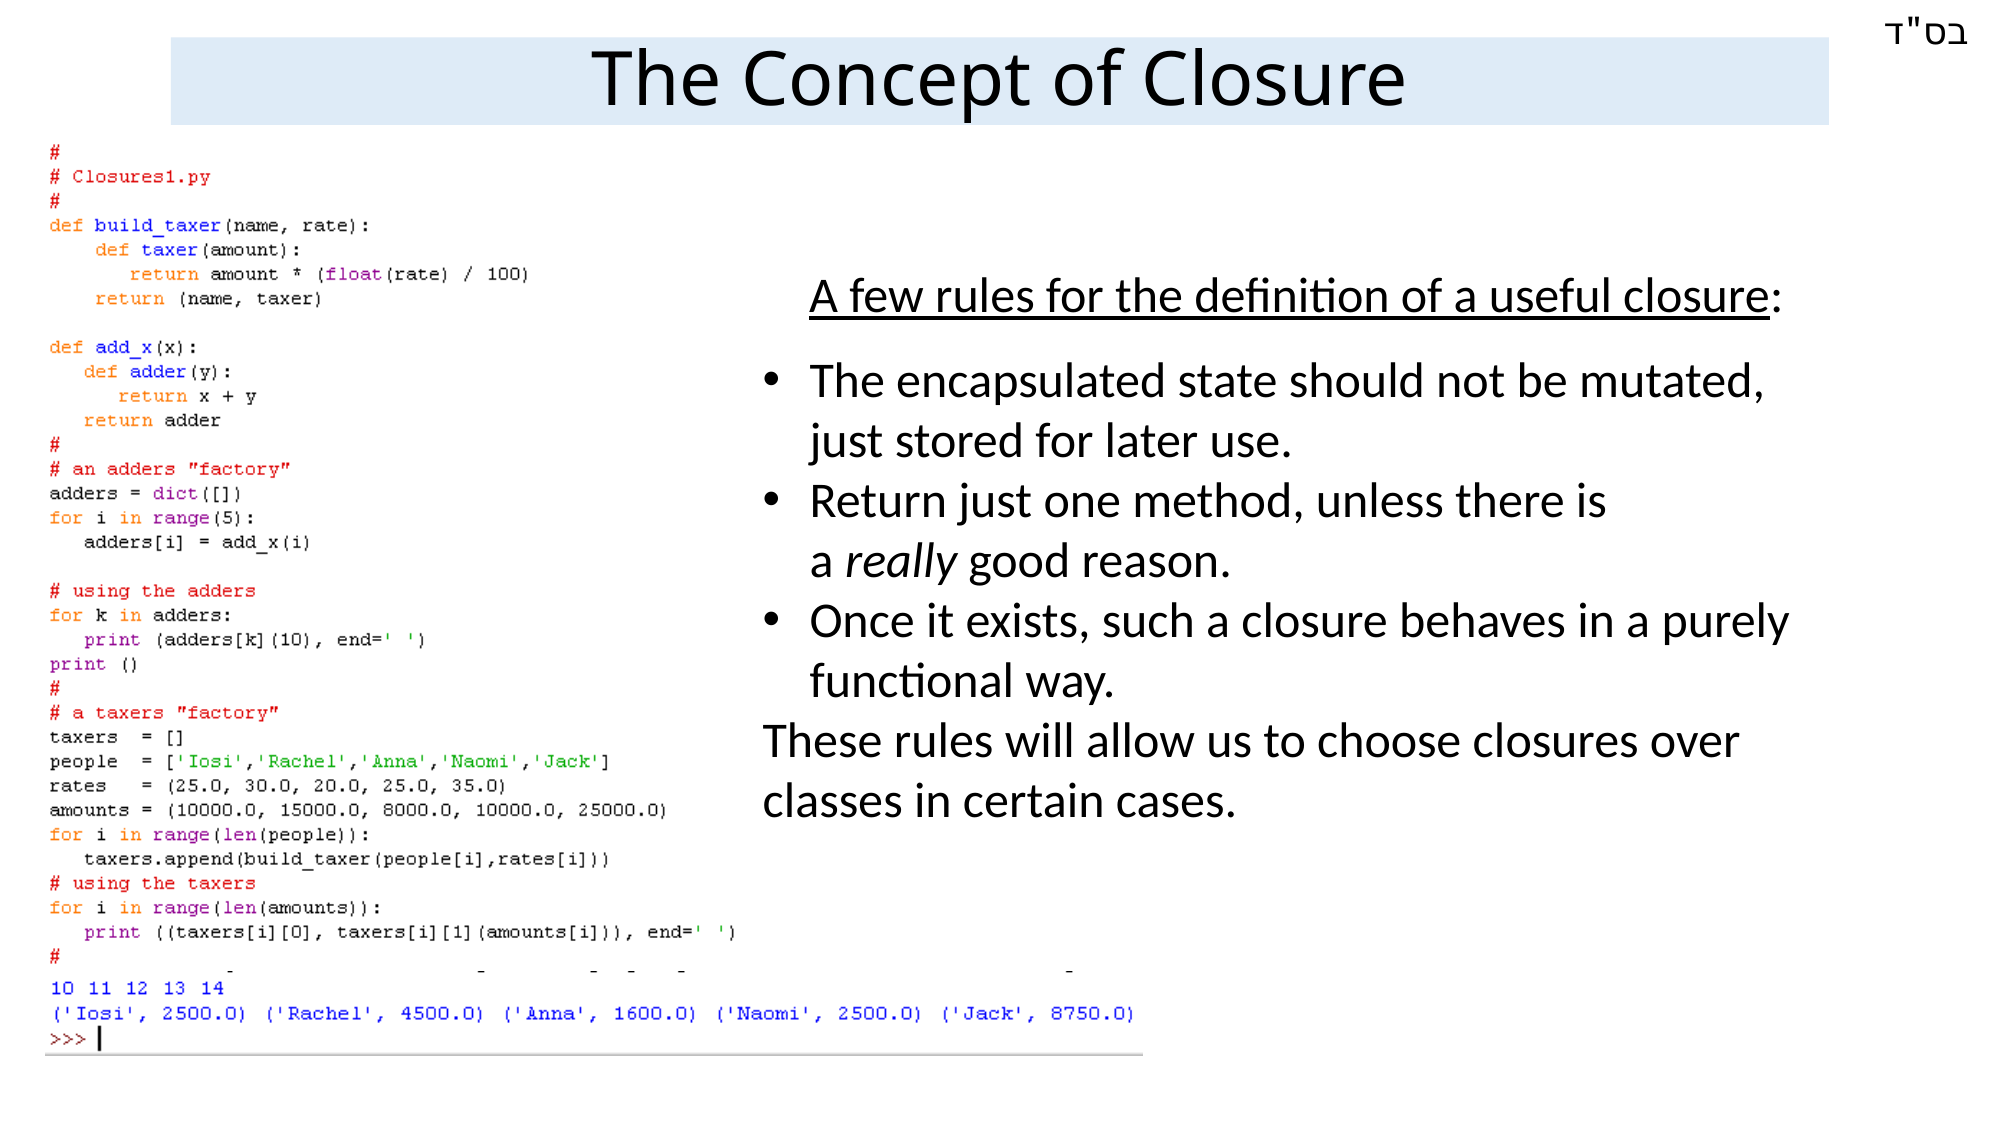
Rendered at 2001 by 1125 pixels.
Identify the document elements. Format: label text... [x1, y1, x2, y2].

text_box A few rules for the definition of a useful closure: The encapsulated state should not be mutated, just stored for later use. Return just one method, unless there is a really good reason. Once it exists, such a closure behaves in a purely functional way. These rules will allow us to choose closures over classes in certain cases. [749, 255, 1845, 836]
picture [45, 140, 1143, 1056]
text_box The Concept of Closure [170, 37, 1829, 125]
